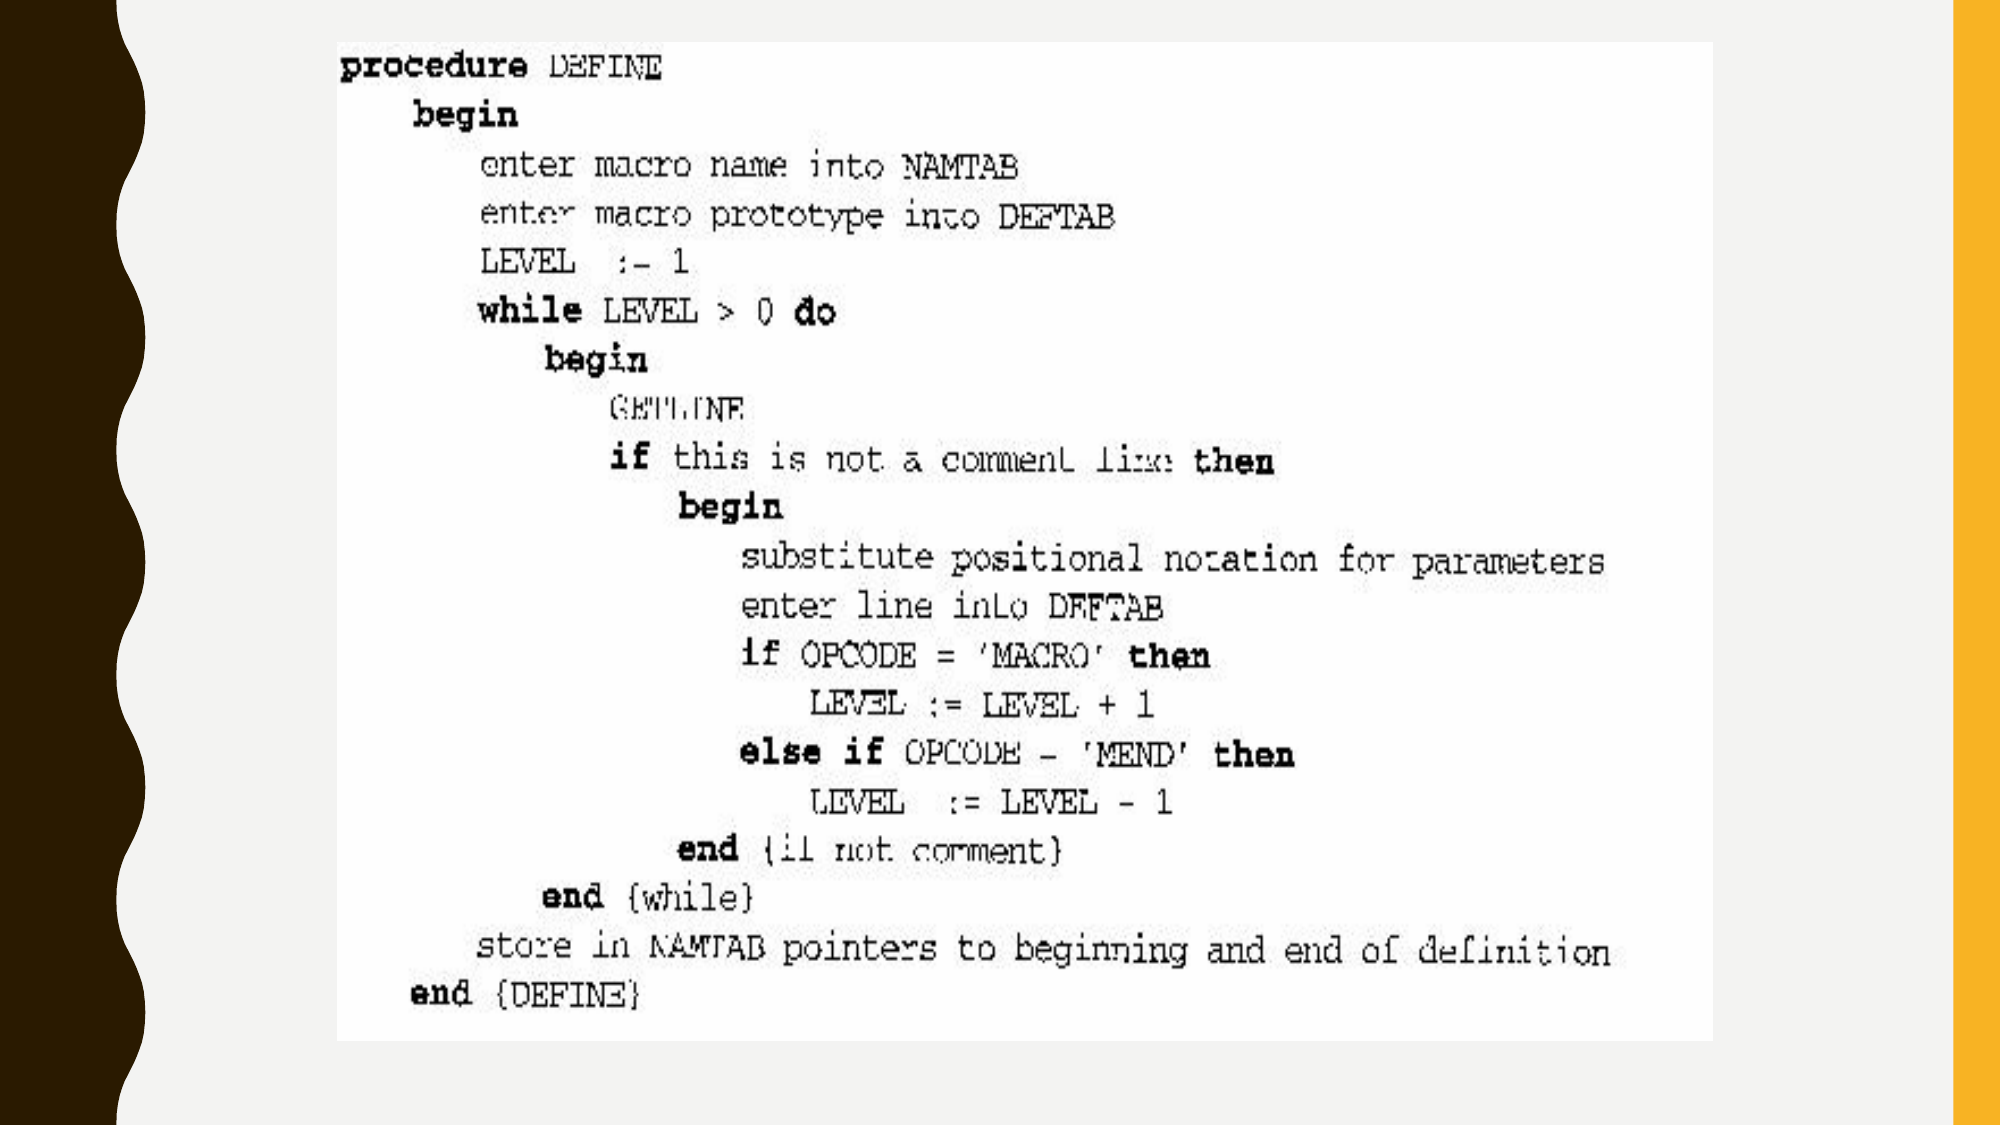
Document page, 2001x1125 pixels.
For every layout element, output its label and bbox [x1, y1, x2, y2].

picture [337, 42, 1713, 1041]
